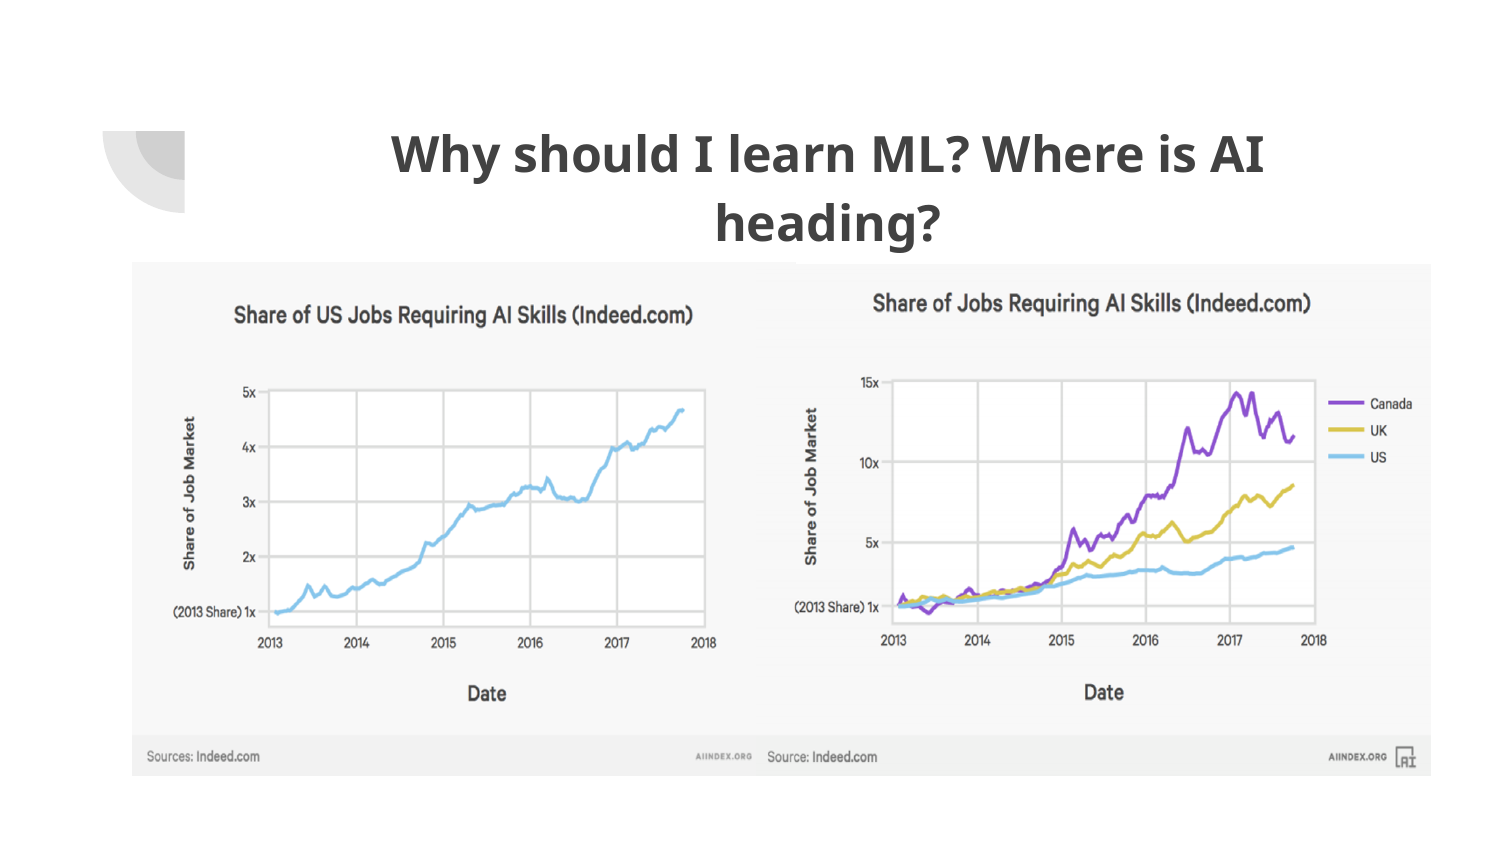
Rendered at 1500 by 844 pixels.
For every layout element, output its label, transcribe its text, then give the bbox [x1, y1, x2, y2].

title Why should I learn ML? Where is AI heading? [213, 98, 1368, 260]
picture [132, 261, 1431, 777]
